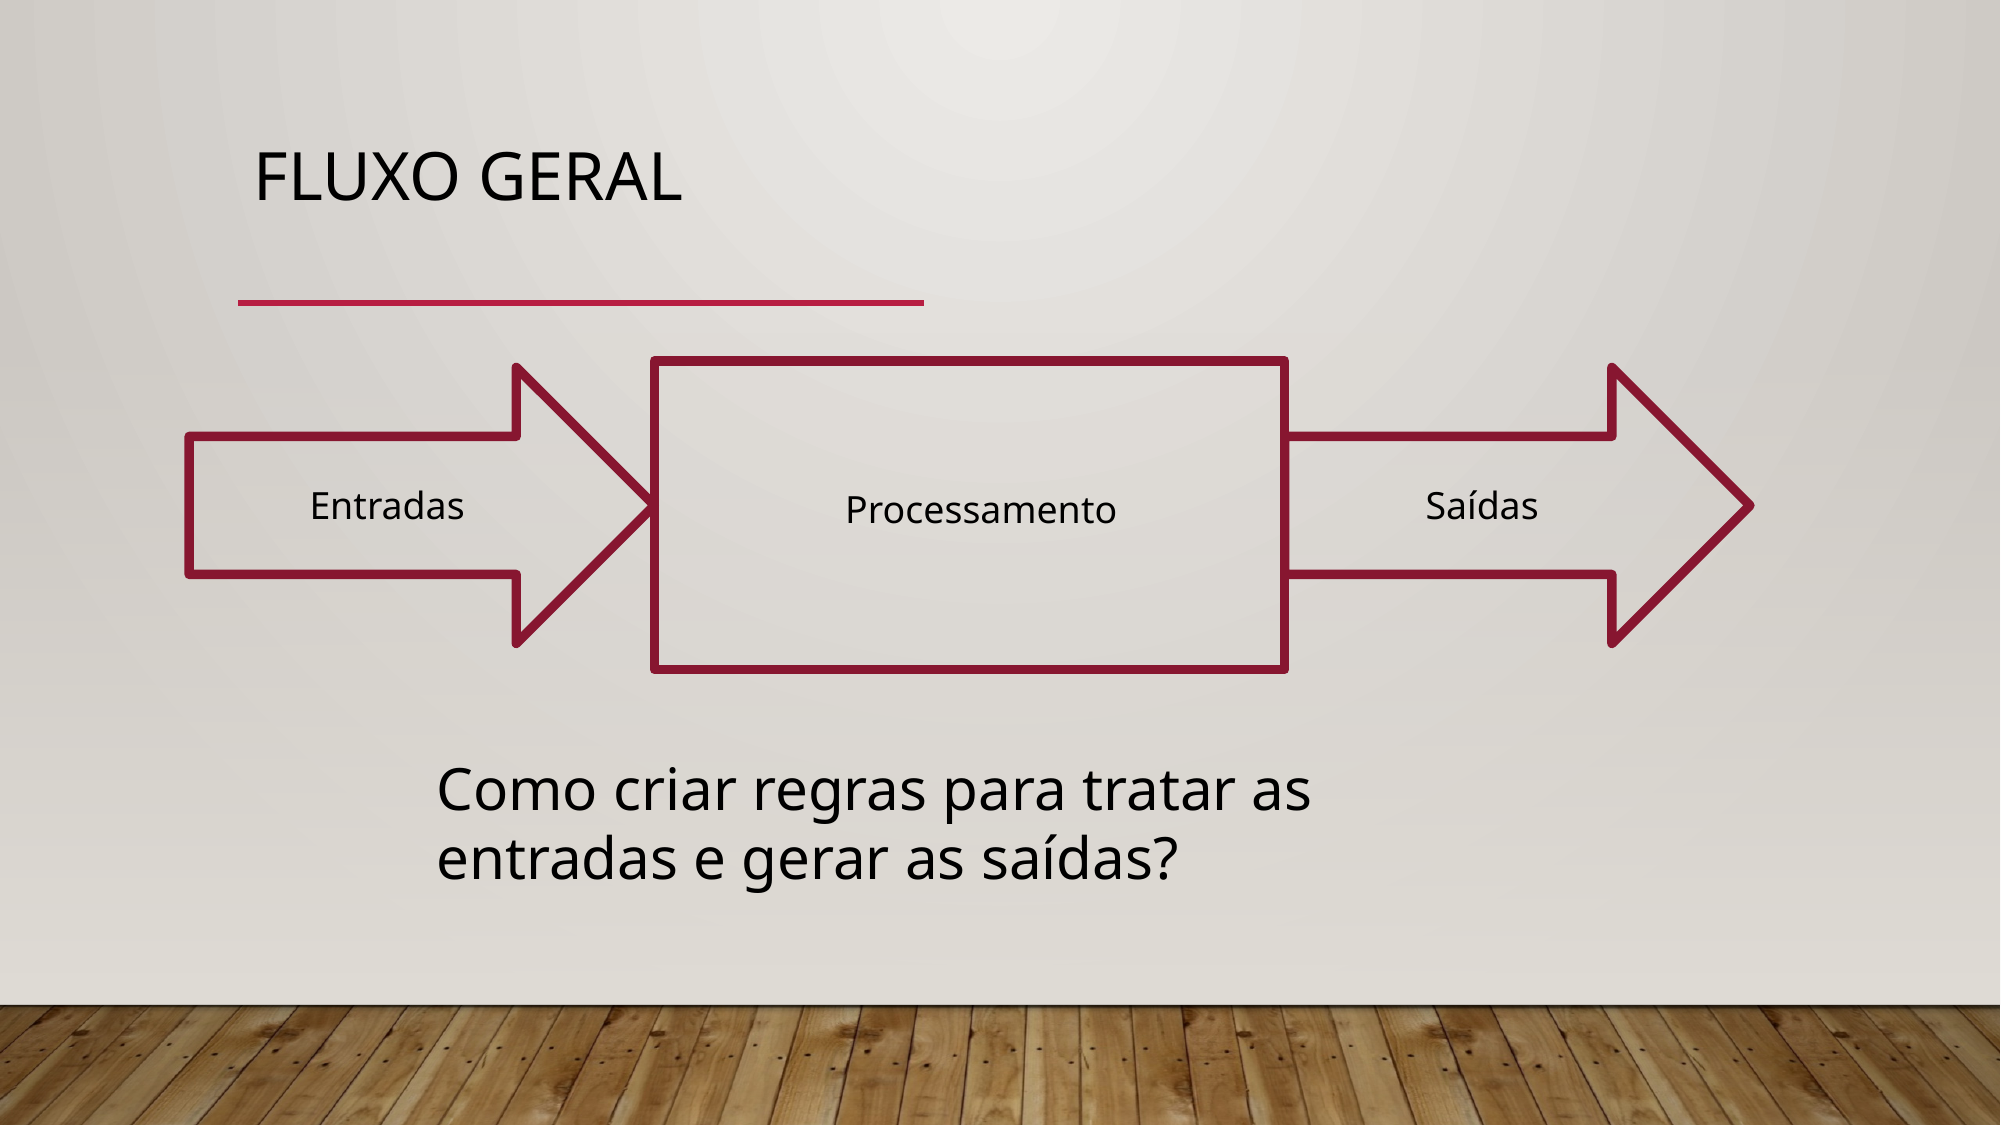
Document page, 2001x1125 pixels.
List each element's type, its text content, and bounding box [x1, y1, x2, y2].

text_box [1283, 366, 1751, 645]
text_box [0, 330, 2000, 1004]
text_box [187, 366, 653, 645]
title Fluxo geral [238, 135, 1029, 308]
text_box Como criar regras para tratar as entradas e gerar as saídas? [421, 744, 1555, 899]
text_box Saídas [1410, 475, 1665, 535]
text_box [0, 0, 2000, 330]
picture [0, 1006, 2000, 1125]
text_box Processamento [830, 478, 1274, 539]
text_box [653, 360, 1286, 671]
text_box Entradas [294, 475, 549, 535]
